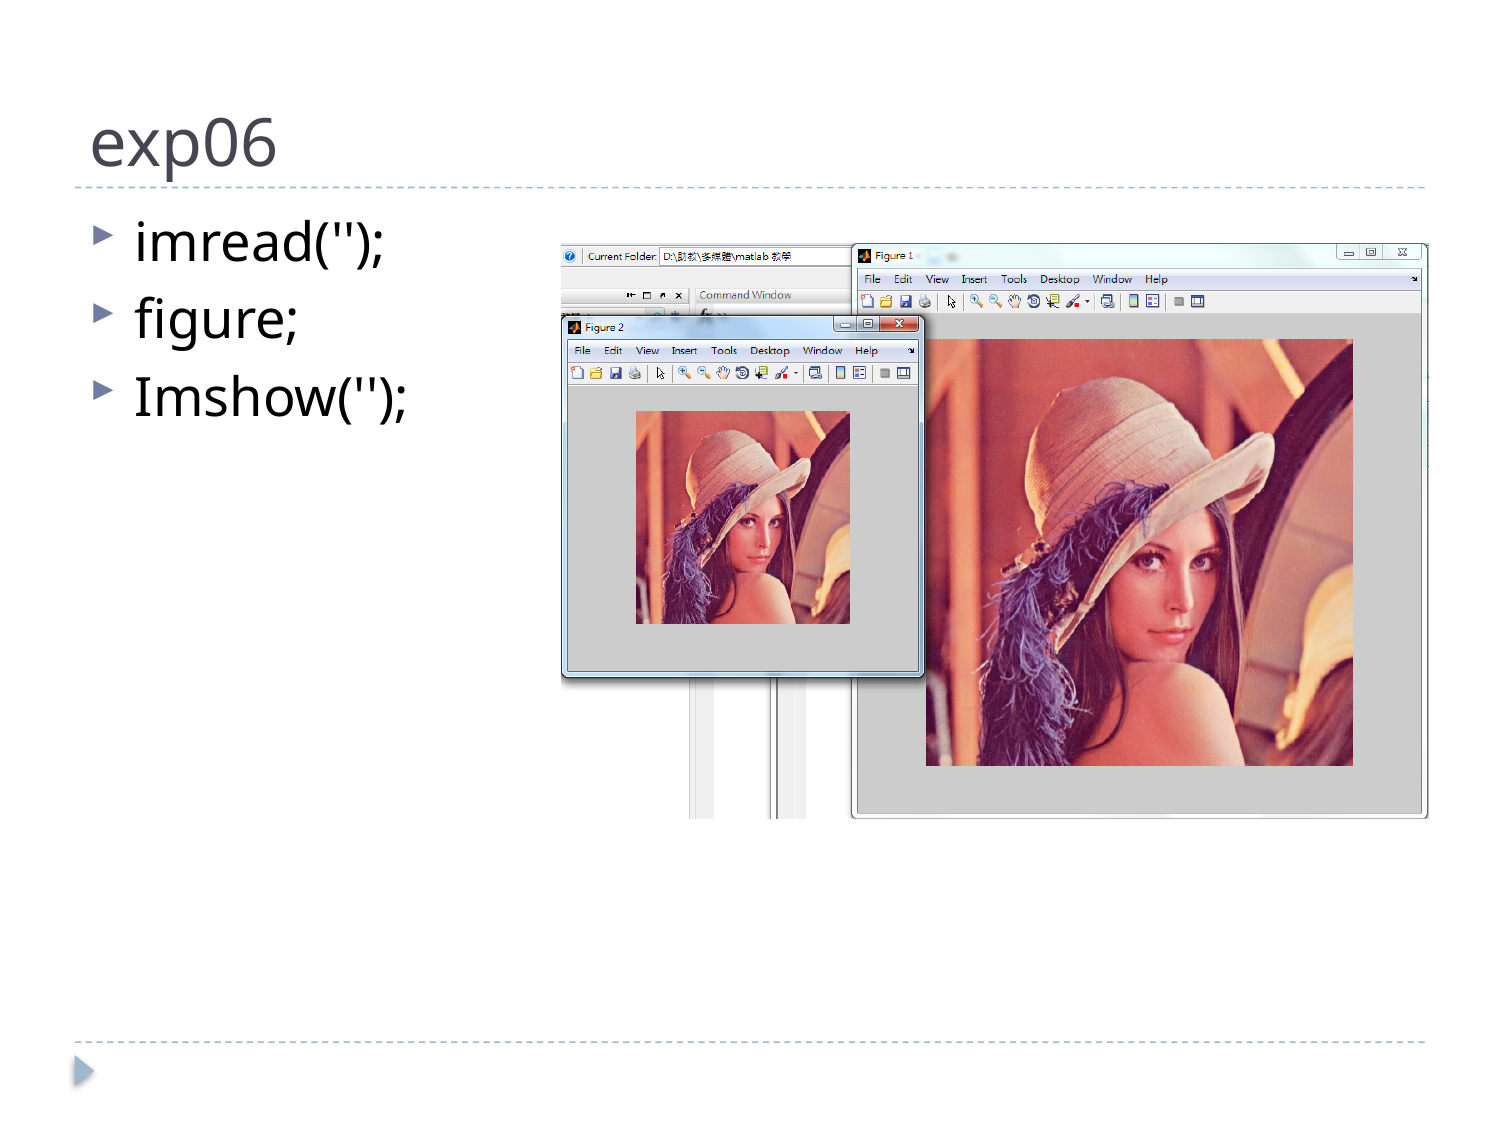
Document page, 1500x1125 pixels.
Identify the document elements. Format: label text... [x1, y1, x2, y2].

title exp06 [75, 24, 1425, 188]
list imread(''); figure; Imshow(''); [75, 200, 1425, 1010]
picture [560, 243, 1429, 820]
